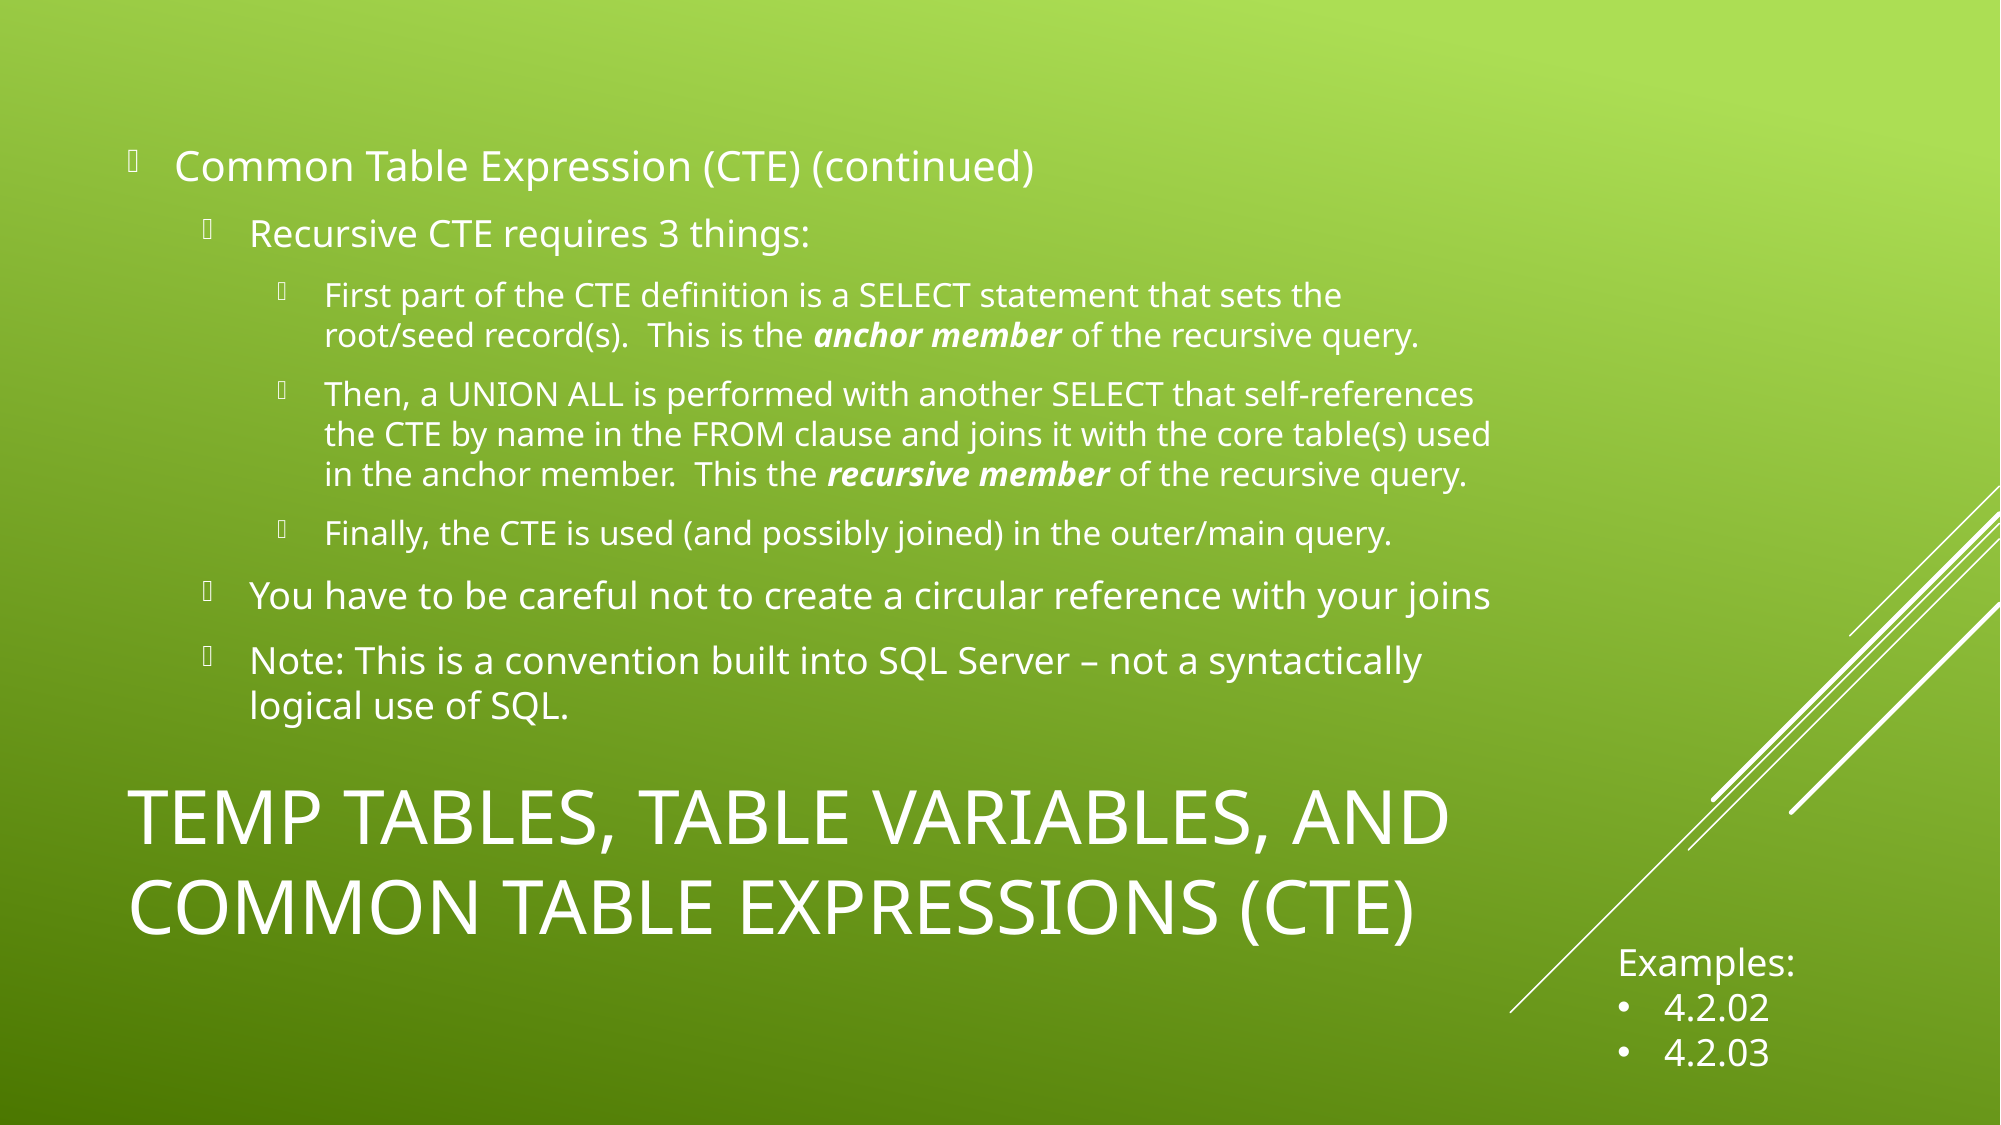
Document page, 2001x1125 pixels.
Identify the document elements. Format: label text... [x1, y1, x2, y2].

list Common Table Expression (CTE) (continued) Recursive CTE requires 3 things: First part of the CTE definition is a SELECT statement that sets the root/seed record(s). This is the anchor member of the recursive query. Then, a UNION ALL is performed with another SELECT that self-references the CTE by name in the FROM clause and joins it with the core table(s) used in the anchor member. This the recursive member of the recursive query. Finally, the CTE is used (and possibly joined) in the outer/main query. You have to be careful not to create a circular reference with your joins Note: This is a convention built into SQL Server – not a syntactically logical use of SQL. [112, 112, 1513, 755]
text_box Examples: 4.2.02 4.2.03 [1602, 931, 1811, 1082]
title Temp Tables, Table variables, and Common Table Expressions (CTE) [112, 755, 1513, 984]
